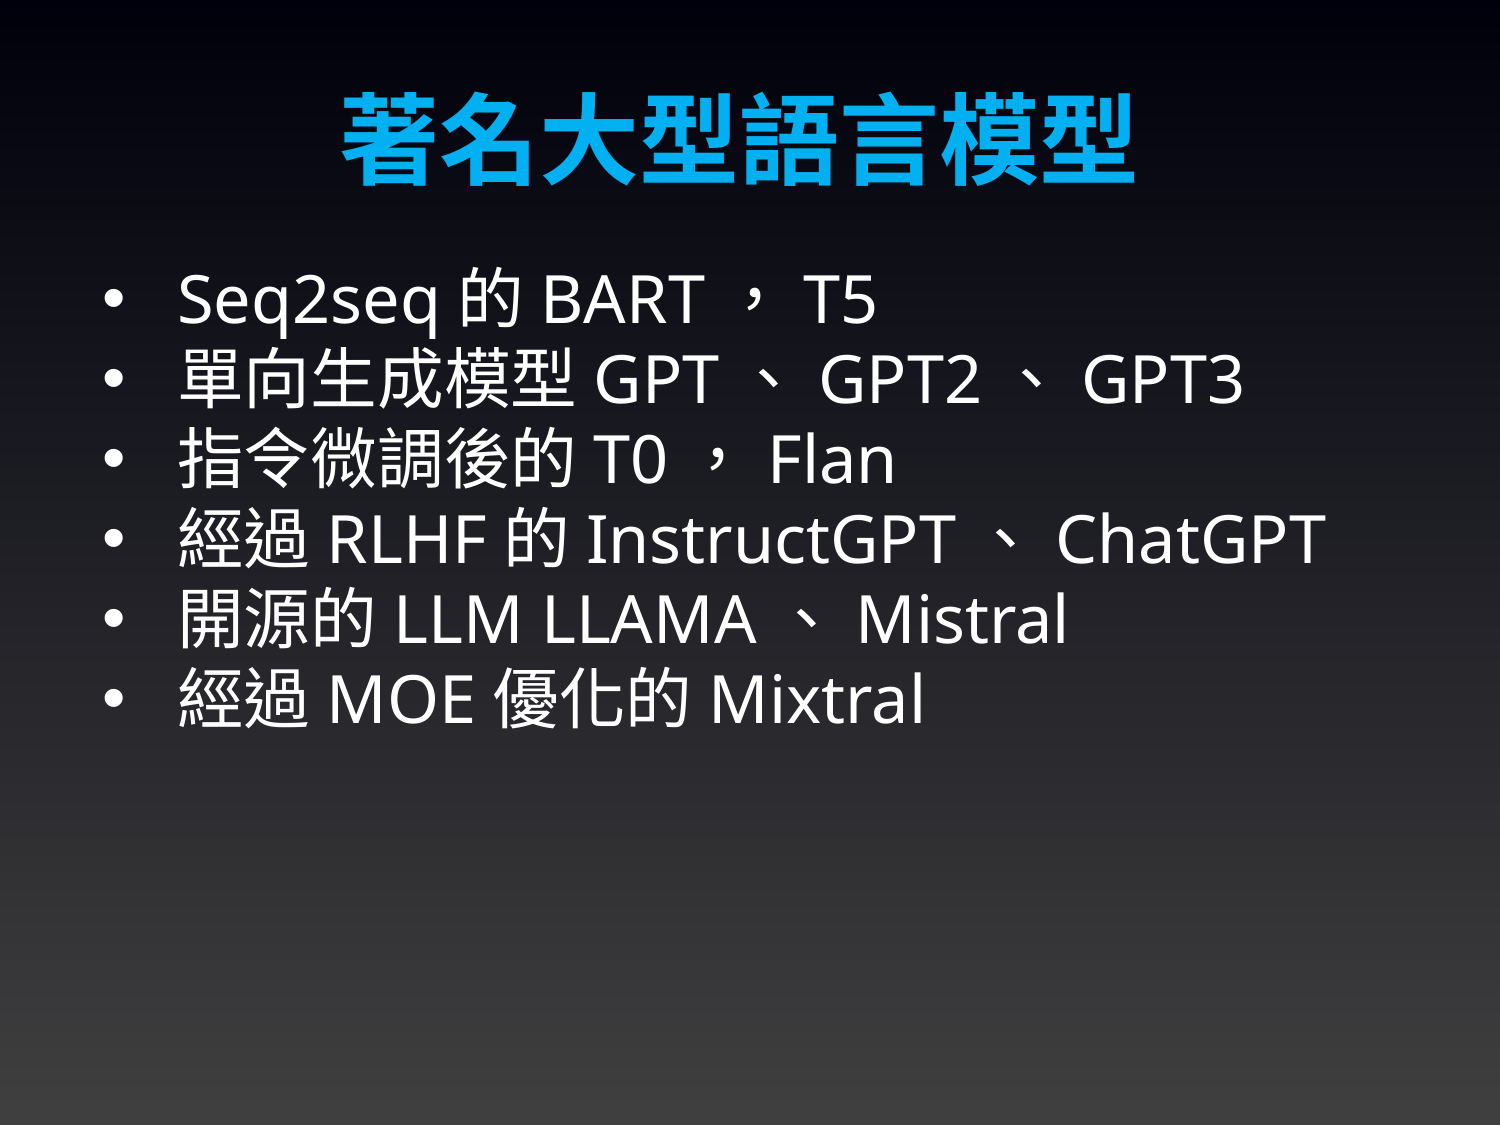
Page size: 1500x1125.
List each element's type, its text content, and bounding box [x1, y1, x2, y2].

text_box Seq2seq的BART，T5 單向生成模型GPT、GPT2、GPT3 指令微調後的T0，Flan 經過RLHF的InstructGPT、ChatGPT 開源的LLM LLAMA、Mistral 經過MOE優化的Mixtral [87, 249, 1388, 825]
text_box 著名大型語言模型 [324, 49, 1413, 213]
